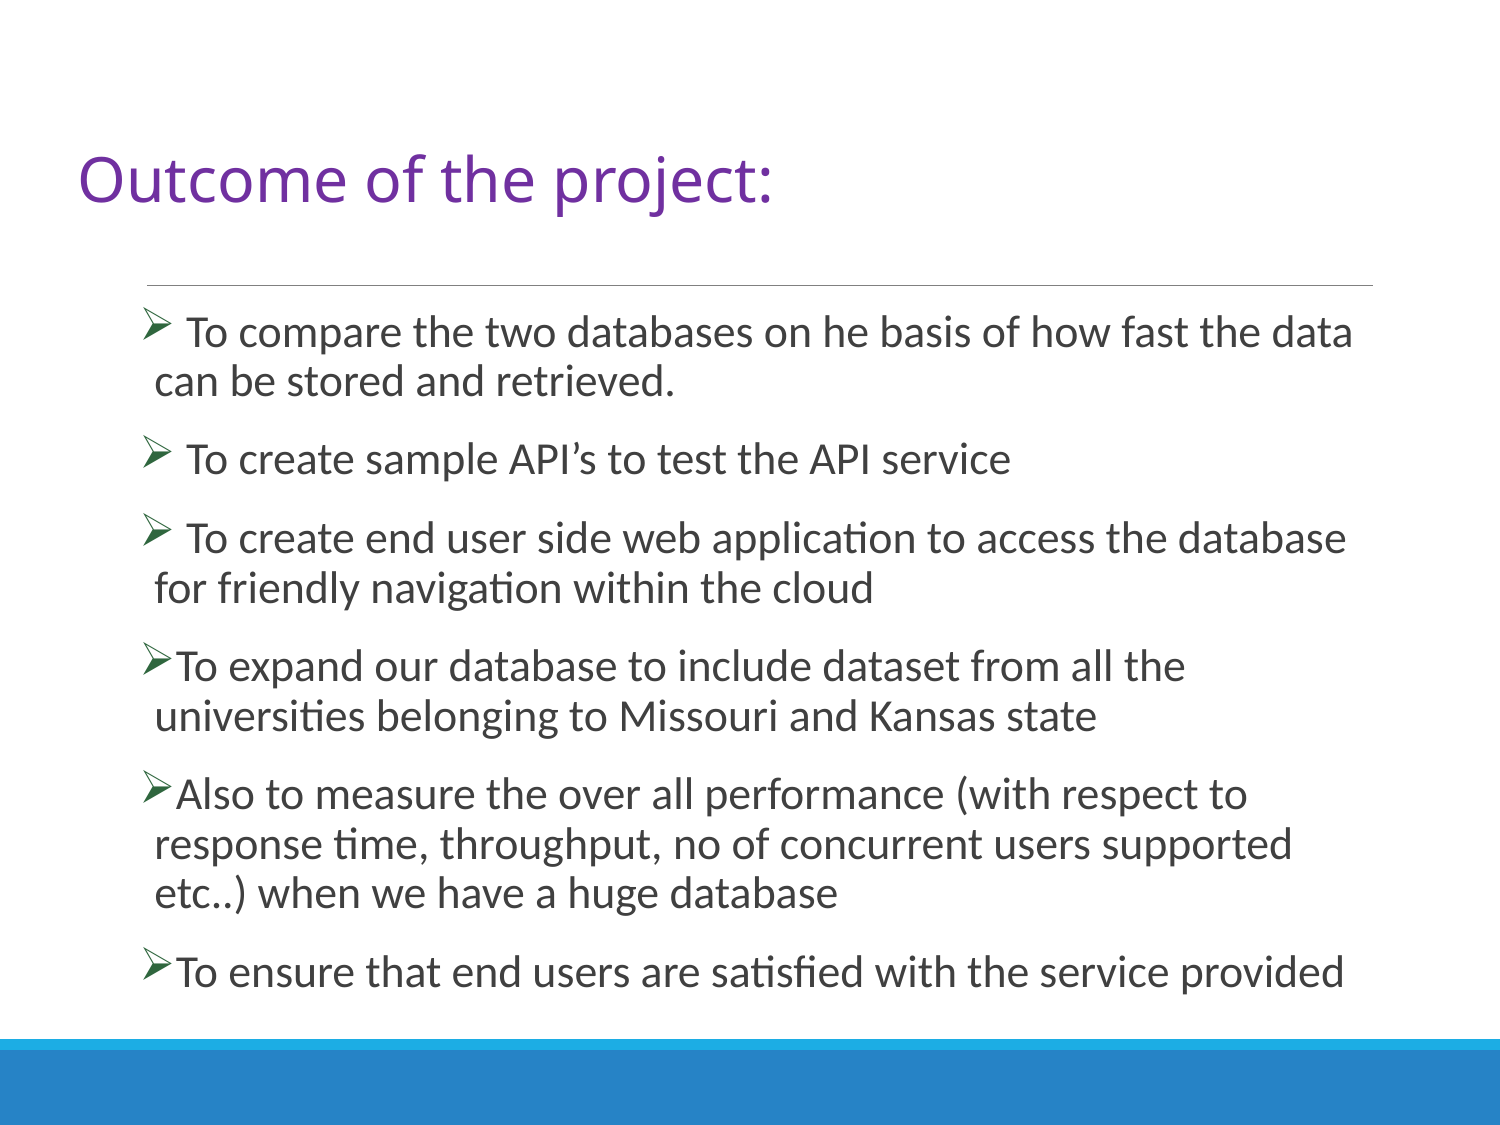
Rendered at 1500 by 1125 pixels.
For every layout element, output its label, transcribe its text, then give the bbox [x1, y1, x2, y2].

title Outcome of the project: [62, 62, 1425, 223]
list To compare the two databases on he basis of how fast the data can be stored and retrieved. To create sample API’s to test the API service To create end user side web application to access the database for friendly navigation within the cloud To expand our database to include dataset from all the universities belonging to Missouri and Kansas state Also to measure the over all performance (with respect to response time, throughput, no of concurrent users supported etc..) when we have a huge database To ensure that end users are satisfied with the service provided [139, 299, 1377, 1023]
